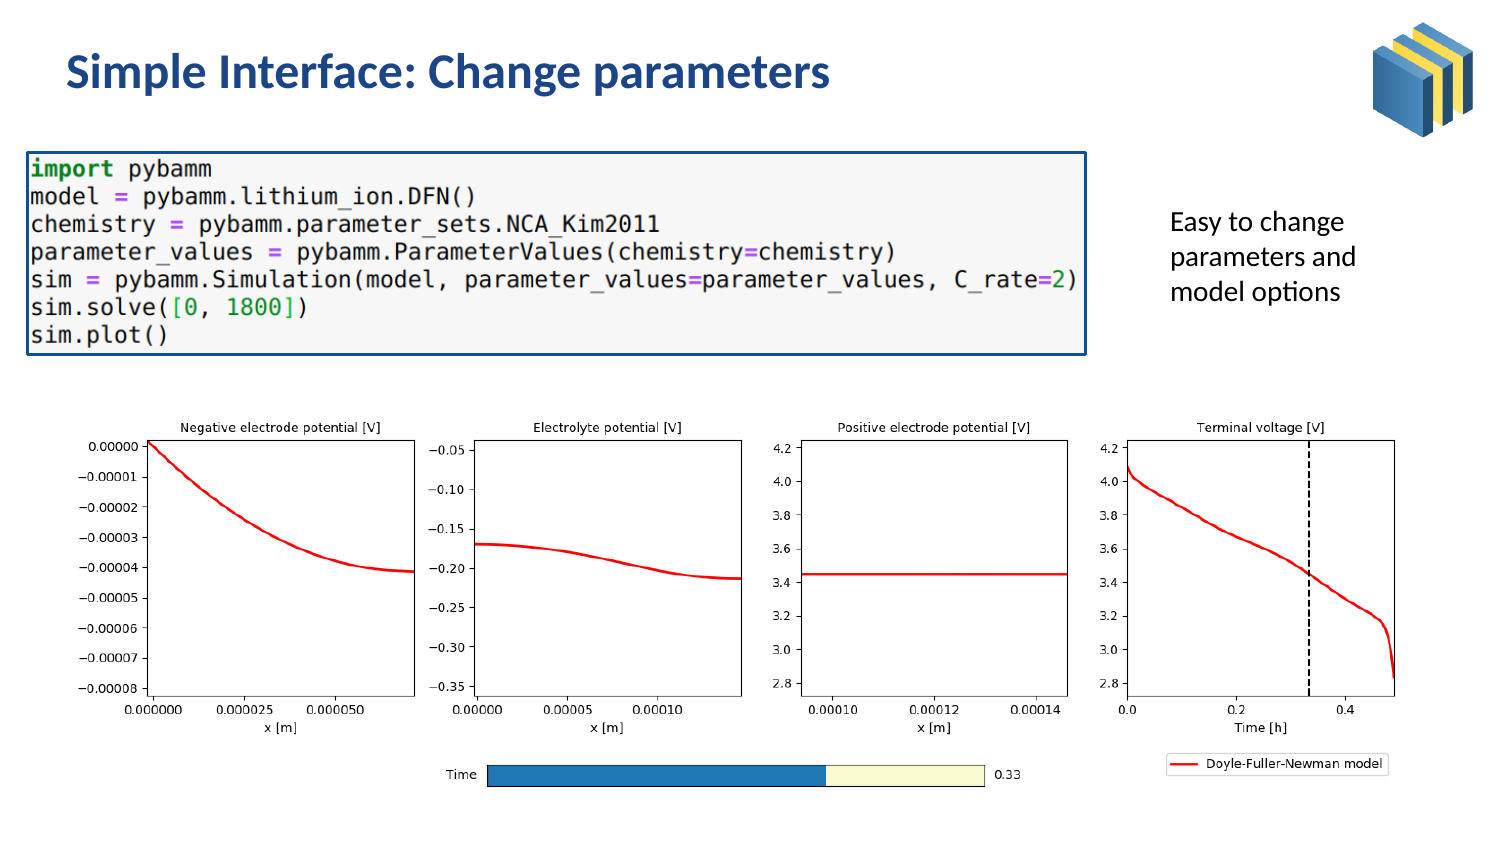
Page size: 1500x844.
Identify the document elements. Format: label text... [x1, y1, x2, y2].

picture [28, 154, 1085, 353]
text_box Easy to change parameters and model options [1090, 196, 1419, 311]
picture [63, 409, 1407, 800]
title Simple Interface: Change parameters [51, 23, 1369, 117]
picture [1372, 22, 1473, 138]
